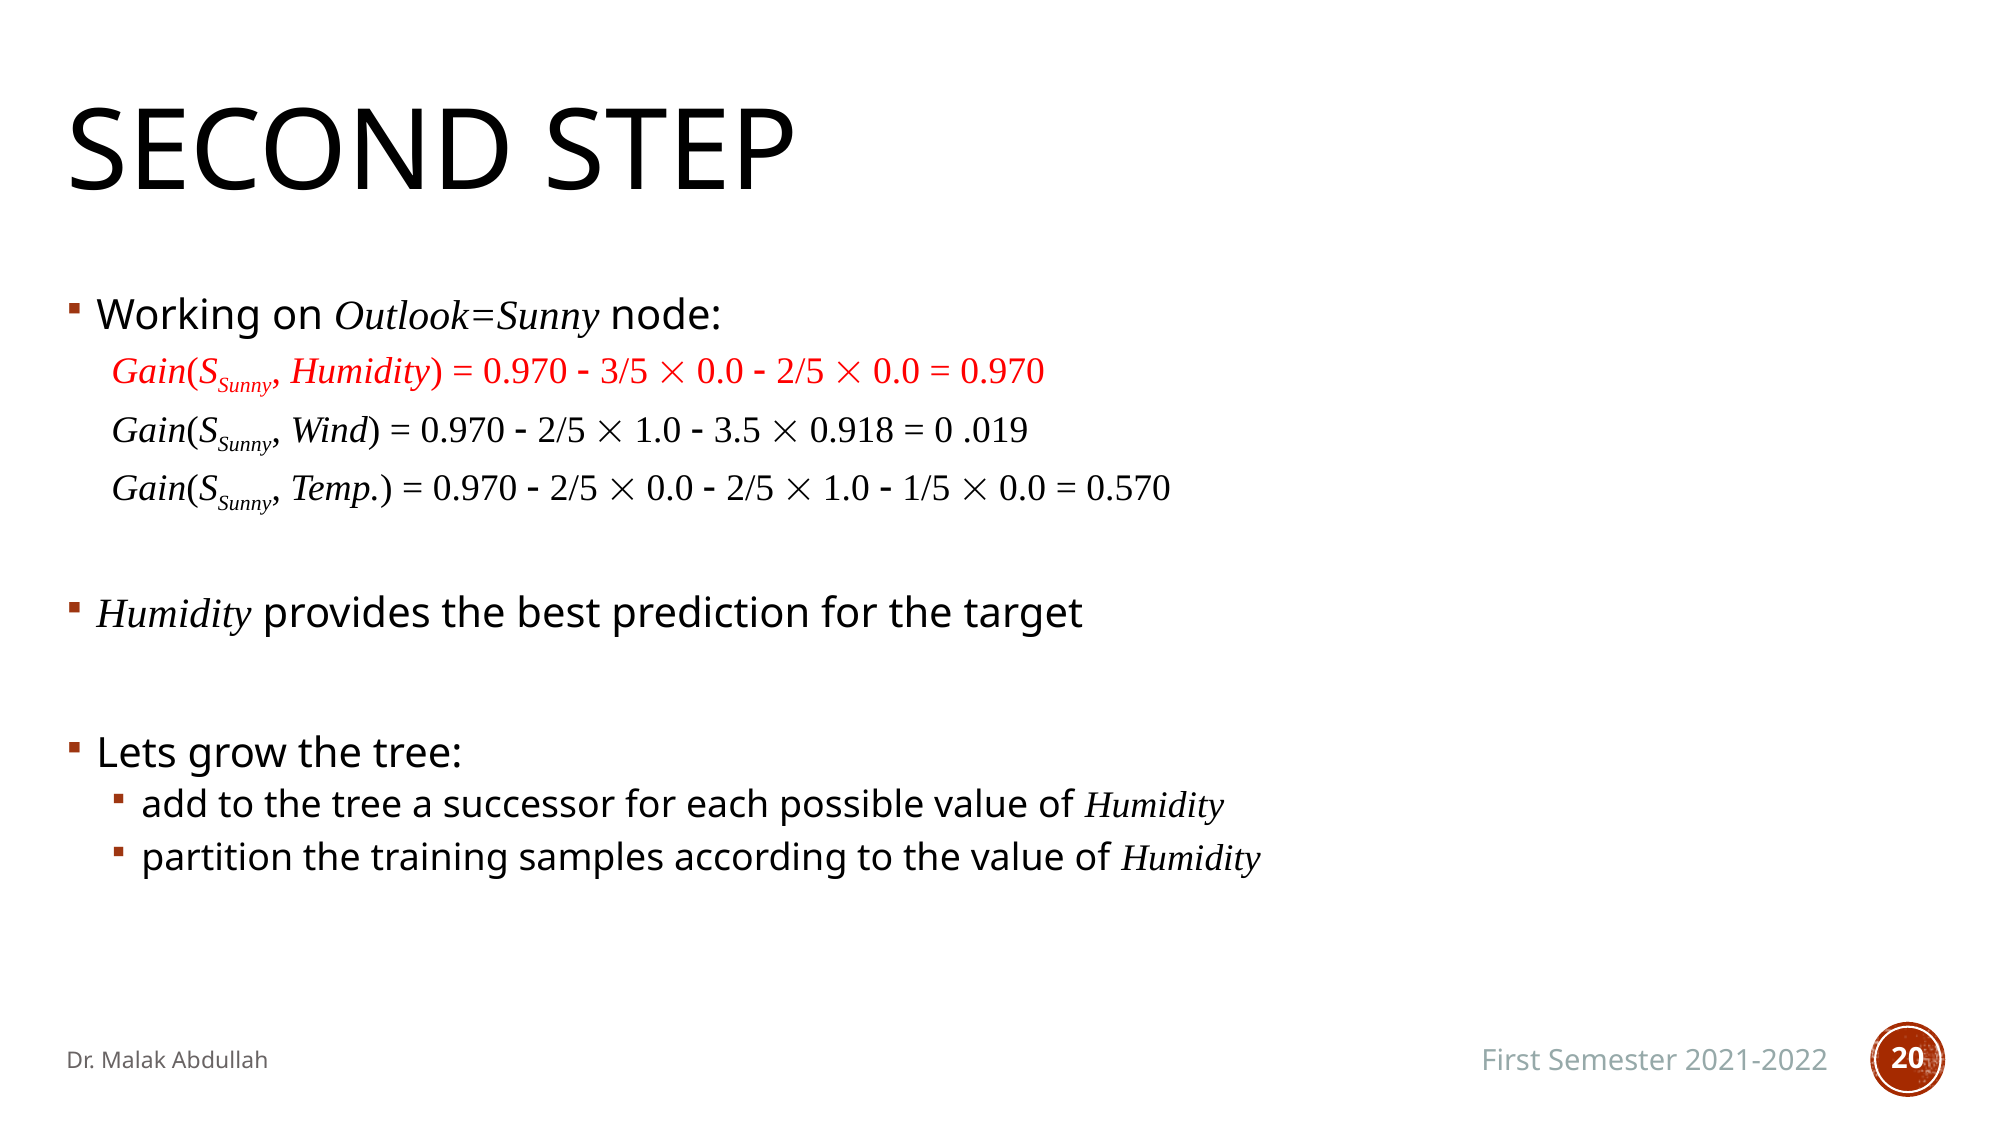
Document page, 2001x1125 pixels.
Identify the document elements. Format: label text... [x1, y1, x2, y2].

title Second step [51, 49, 1920, 258]
slide_number First Semester 2021-2022 [1306, 1028, 1844, 1089]
list Working on Outlook=Sunny node: Gain(SSunny, Humidity) = 0.970  3/5  0.0  2/5  0.0 = 0.970 Gain(SSunny, Wind) = 0.970  2/5  1.0  3.5  0.918 = 0 .019 Gain(SSunny, Temp.) = 0.970  2/5  0.0  2/5  1.0  1/5  0.0 = 0.570 Humidity provides the best prediction for the target Lets grow the tree: add to the tree a successor for each possible value of Humidity partition the training samples according to the value of Humidity [51, 285, 1920, 1013]
slide_number 20 [1855, 1028, 1961, 1089]
footer Dr. Malak Abdullah [51, 1028, 1217, 1089]
